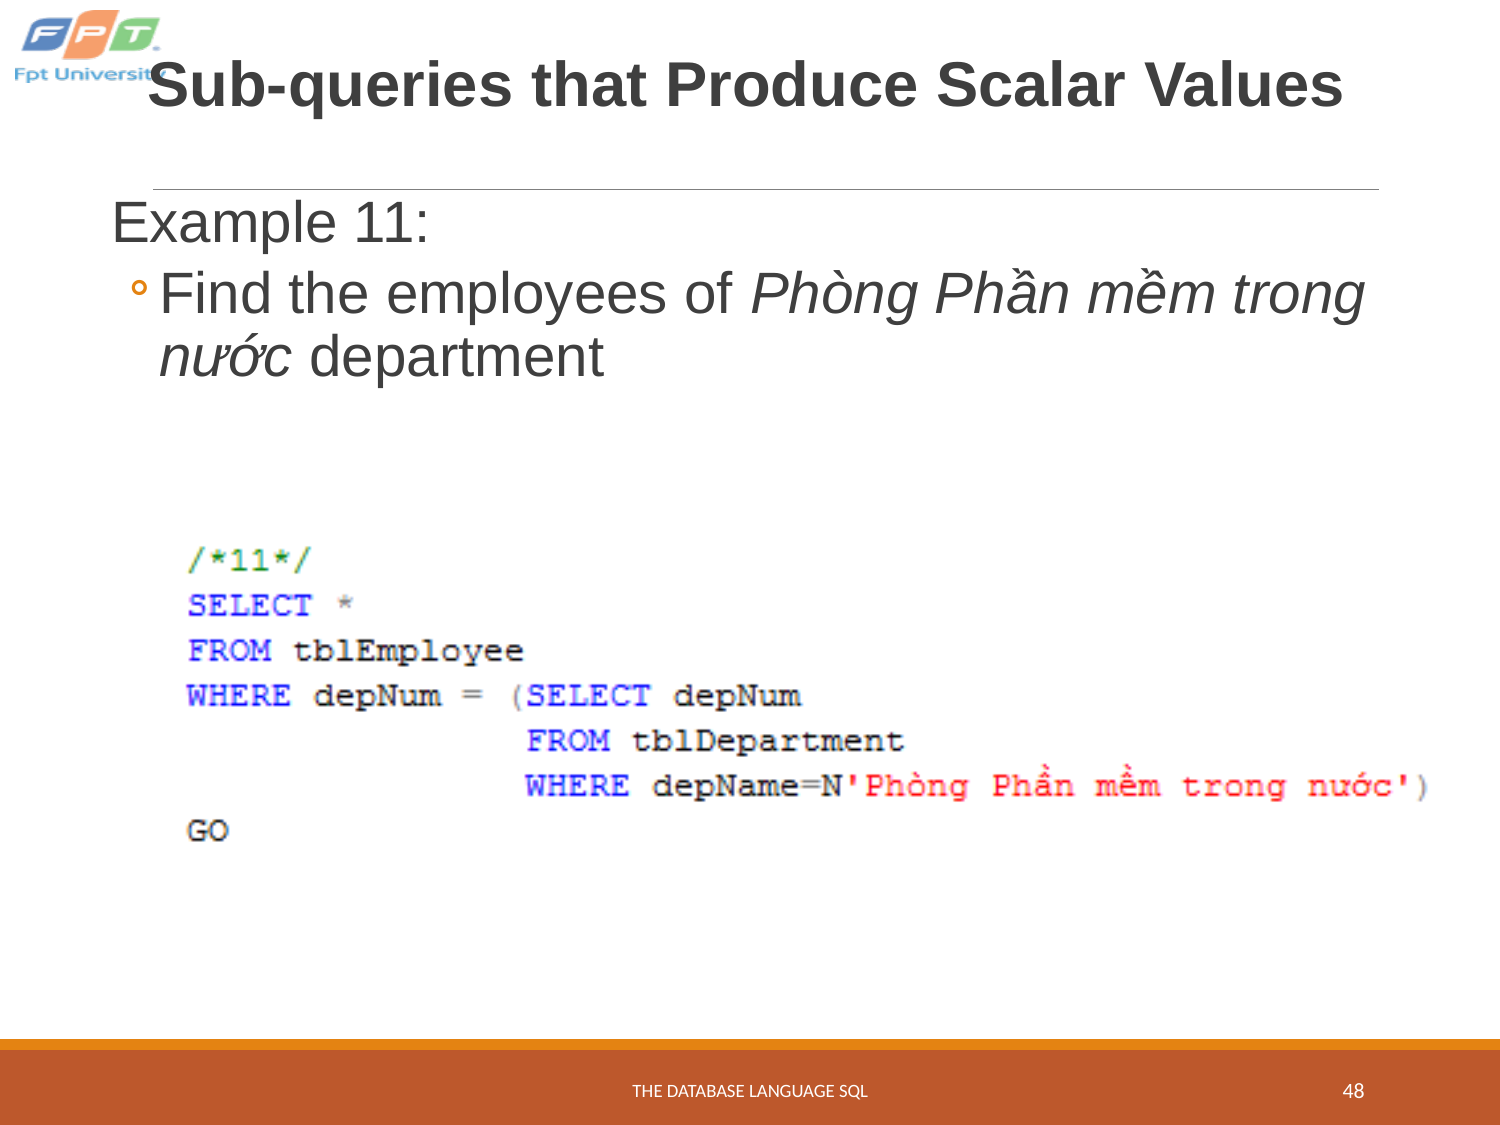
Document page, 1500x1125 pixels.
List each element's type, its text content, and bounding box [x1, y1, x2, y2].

list Example 11: Find the employees of Phòng Phần mềm trong nước department [96, 185, 1399, 1017]
picture [15, 10, 166, 83]
slide_number 48 [1218, 1059, 1380, 1120]
footer THE DATABASE LANGUAGE SQL [453, 1059, 1047, 1120]
picture [174, 537, 1436, 863]
title Sub-queries that Produce Scalar Values [96, 47, 1399, 185]
